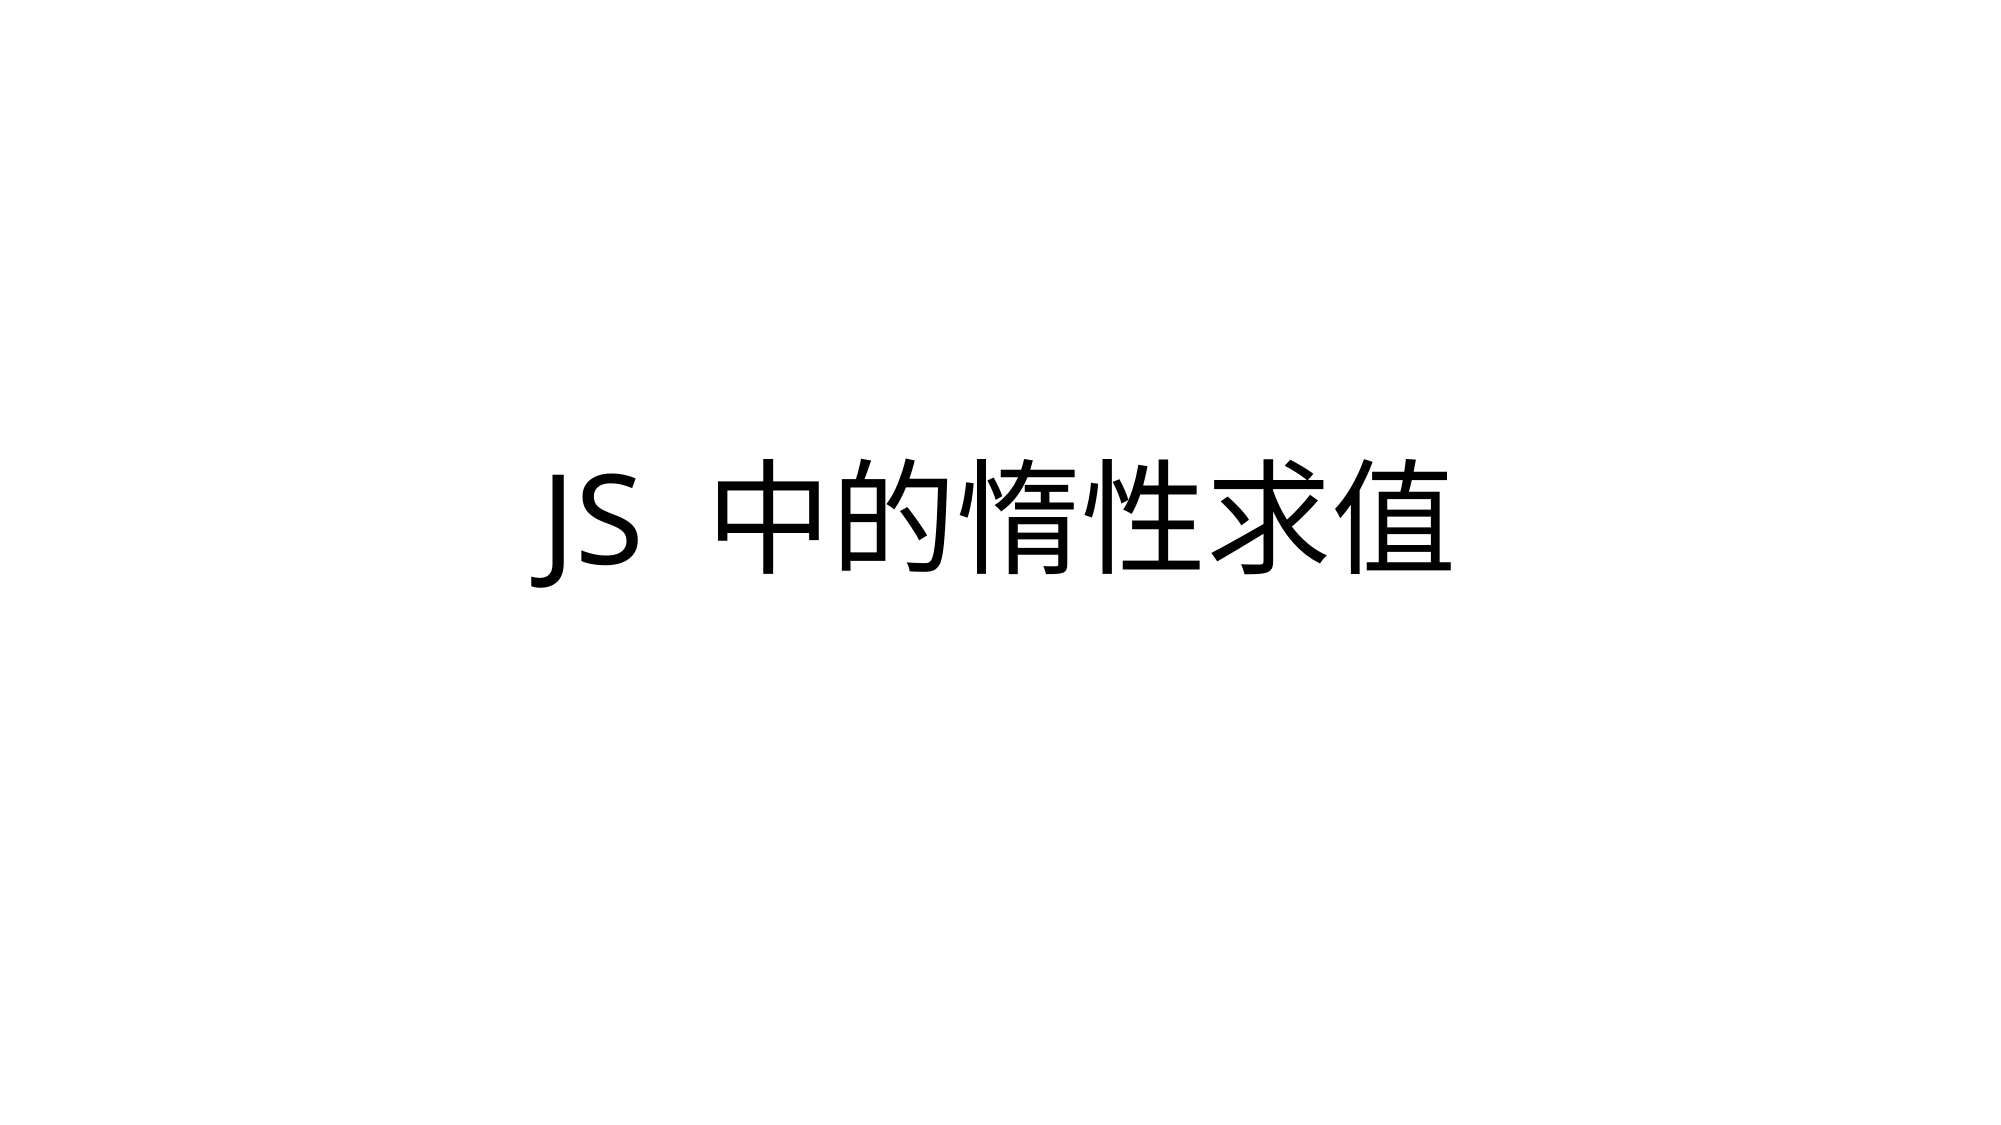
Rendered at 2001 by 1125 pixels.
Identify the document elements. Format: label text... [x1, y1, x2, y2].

title JS 中的惰性求值 [136, 280, 1862, 749]
